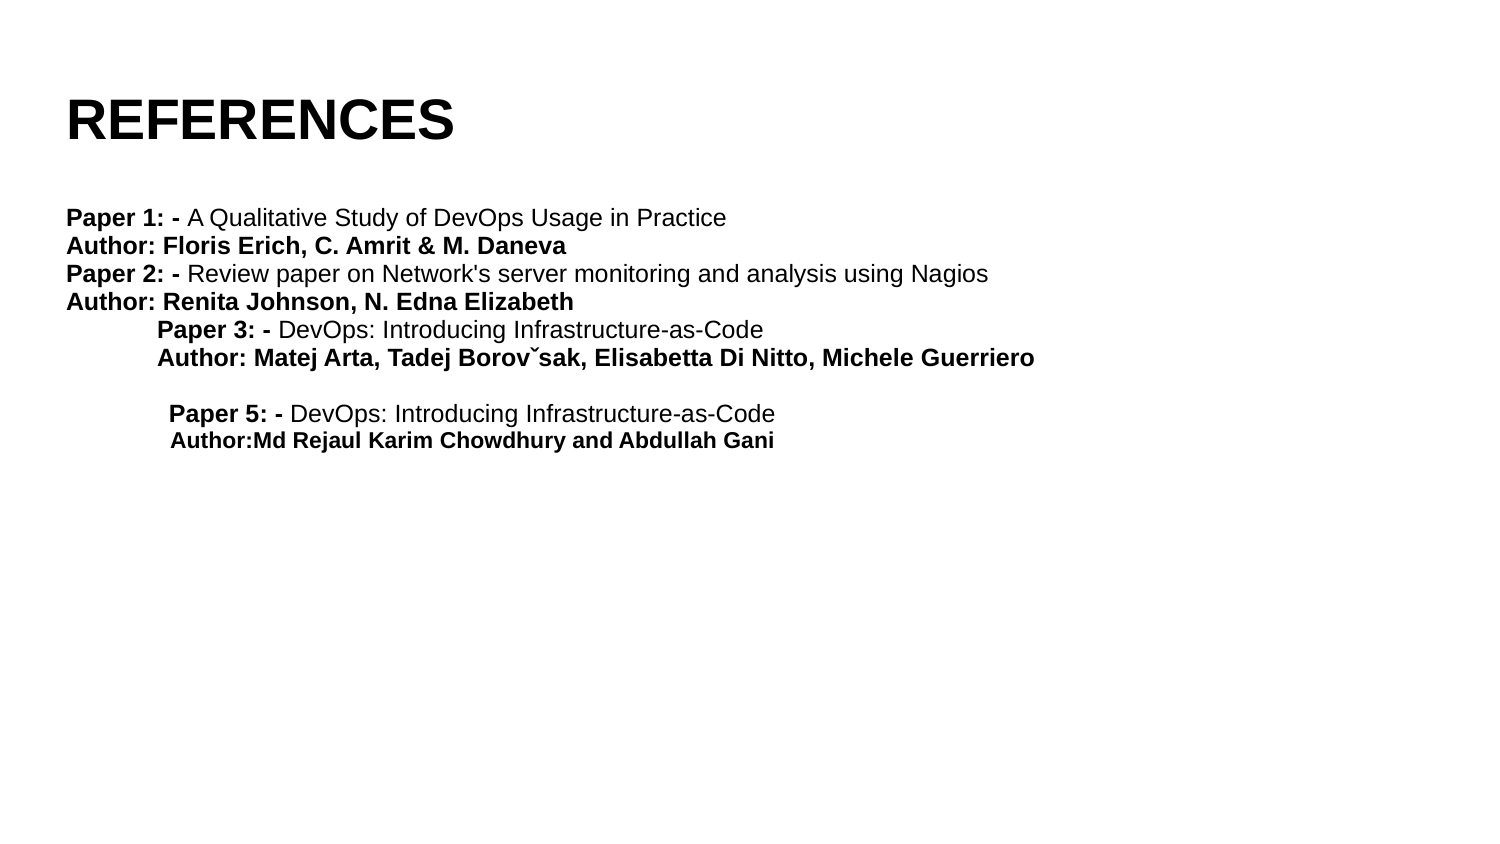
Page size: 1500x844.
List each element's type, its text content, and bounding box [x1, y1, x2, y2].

title REFERENCES [51, 72, 1449, 167]
list Paper 1: - A Qualitative Study of DevOps Usage in Practice Author: Floris Erich, C. Amrit & M. Daneva Paper 2: - Review paper on Network's server monitoring and analysis using Nagios Author: Renita Johnson, N. Edna Elizabeth Paper 3: - DevOps: Introducing Infrastructure-as-Code Author: Matej Arta, Tadej Borovˇsak, Elisabetta Di Nitto, Michele Guerriero Paper 5: - DevOps: Introducing Infrastructure-as-Code Author:Md Rejaul Karim Chowdhury and Abdullah Gani [51, 189, 1449, 750]
